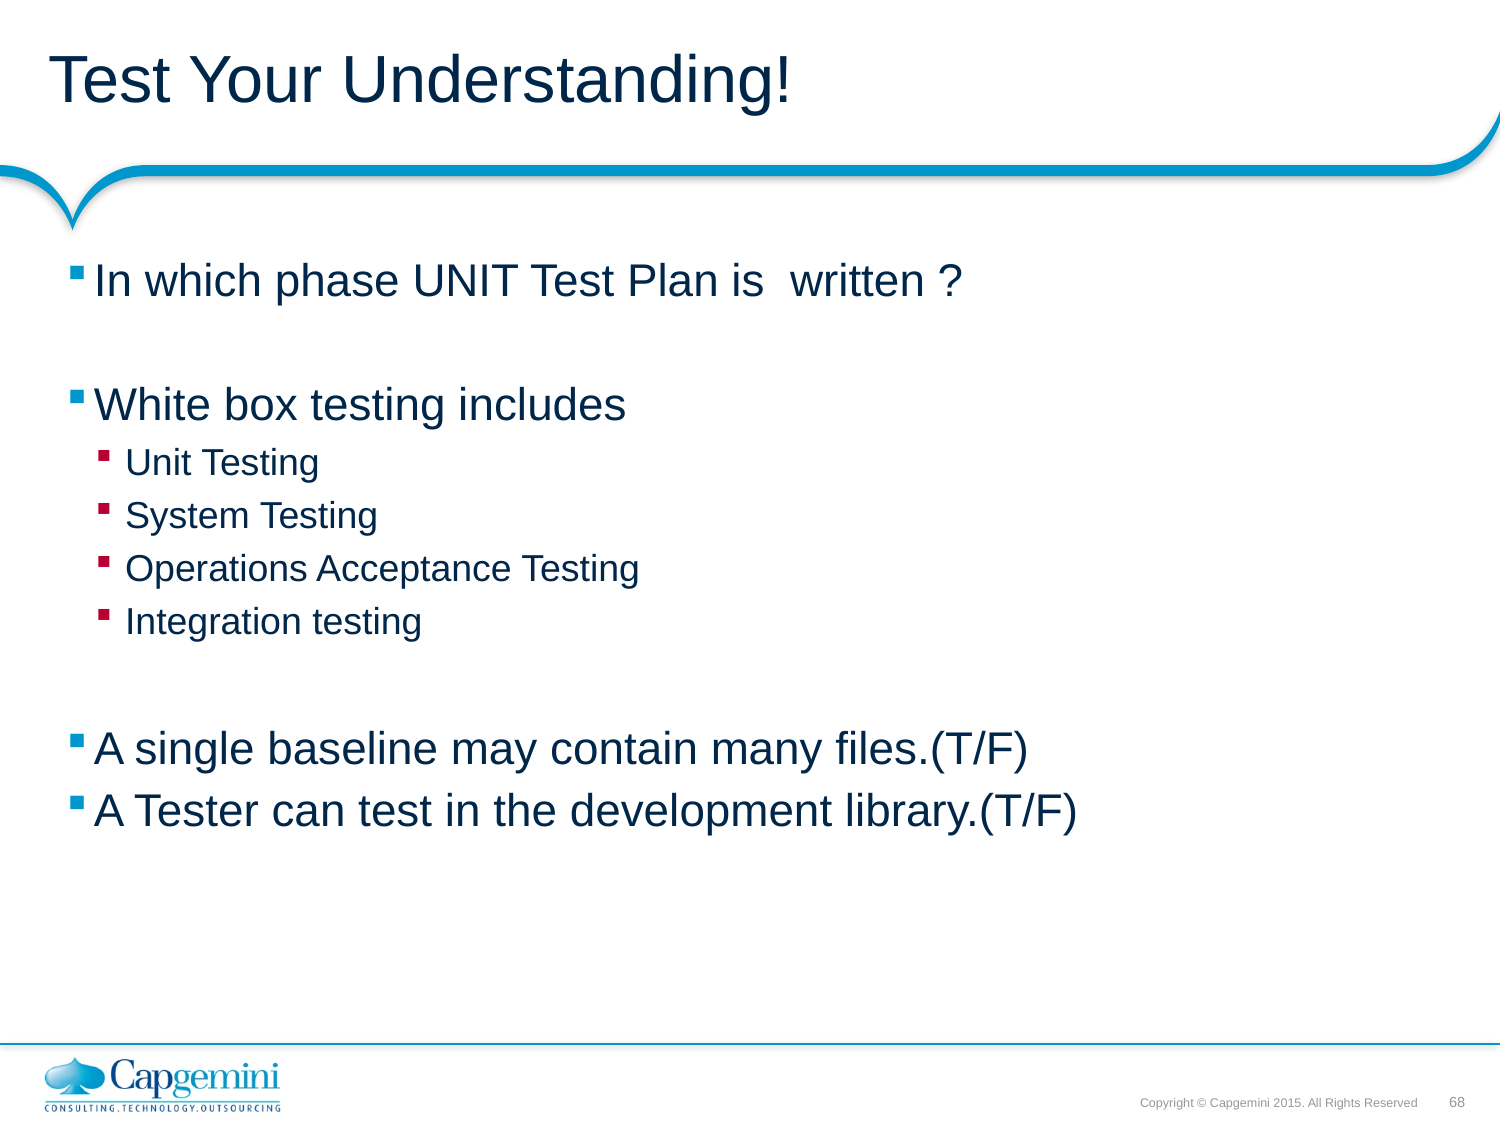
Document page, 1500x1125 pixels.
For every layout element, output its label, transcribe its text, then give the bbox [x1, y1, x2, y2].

title Test Your Understanding! [0, 0, 1500, 165]
picture [44, 1056, 281, 1113]
list In which phase UNIT Test Plan is written ? White box testing includes Unit Testing System Testing Operations Acceptance Testing Integration testing A single baseline may contain many files.(T/F) A Tester can test in the development library.(T/F) [48, 245, 1500, 1007]
